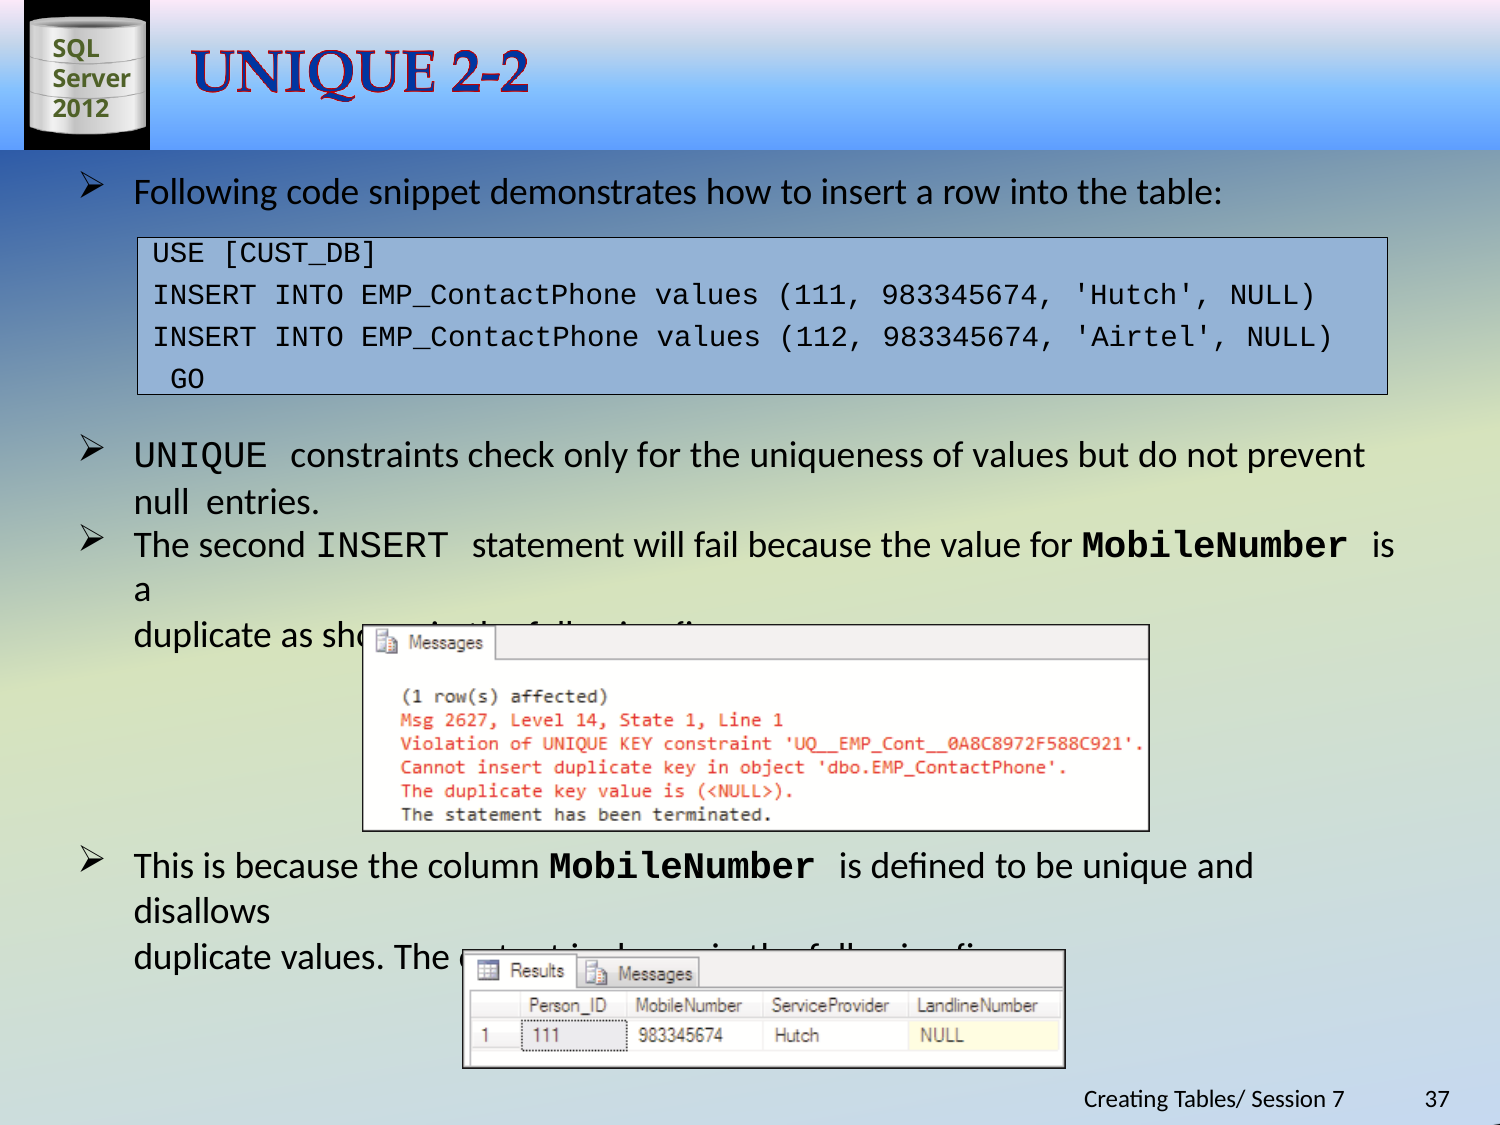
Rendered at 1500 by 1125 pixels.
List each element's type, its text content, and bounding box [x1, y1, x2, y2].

text_box UNIQUE constraints check only for the uniqueness of values but do not prevent null entries. The second INSERT statement will fail because the value for MobileNumber is a duplicate as shown in the following figure: [75, 428, 1415, 656]
text_box SQL Server 2012 Following code snippet demonstrates how to insert a row into the table: [50, 159, 1234, 212]
text_box USE [CUST_DB] INSERT INTO EMP_ContactPhone values (111, 983345674, 'Hutch', NULL) INSERT INTO EMP_ContactPhone values (112, 983345674, 'Airtel', NULL) GO [137, 237, 1388, 395]
slide_number 37 [1418, 1086, 1457, 1125]
picture [0, 151, 1500, 1125]
text_box This is because the column MobileNumber is defined to be unique and disallows duplicate values. The output is shown in the following figure: [75, 839, 1395, 978]
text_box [0, 0, 1500, 151]
slide_number Creating Tables/ Session 7 [1082, 1086, 1350, 1125]
